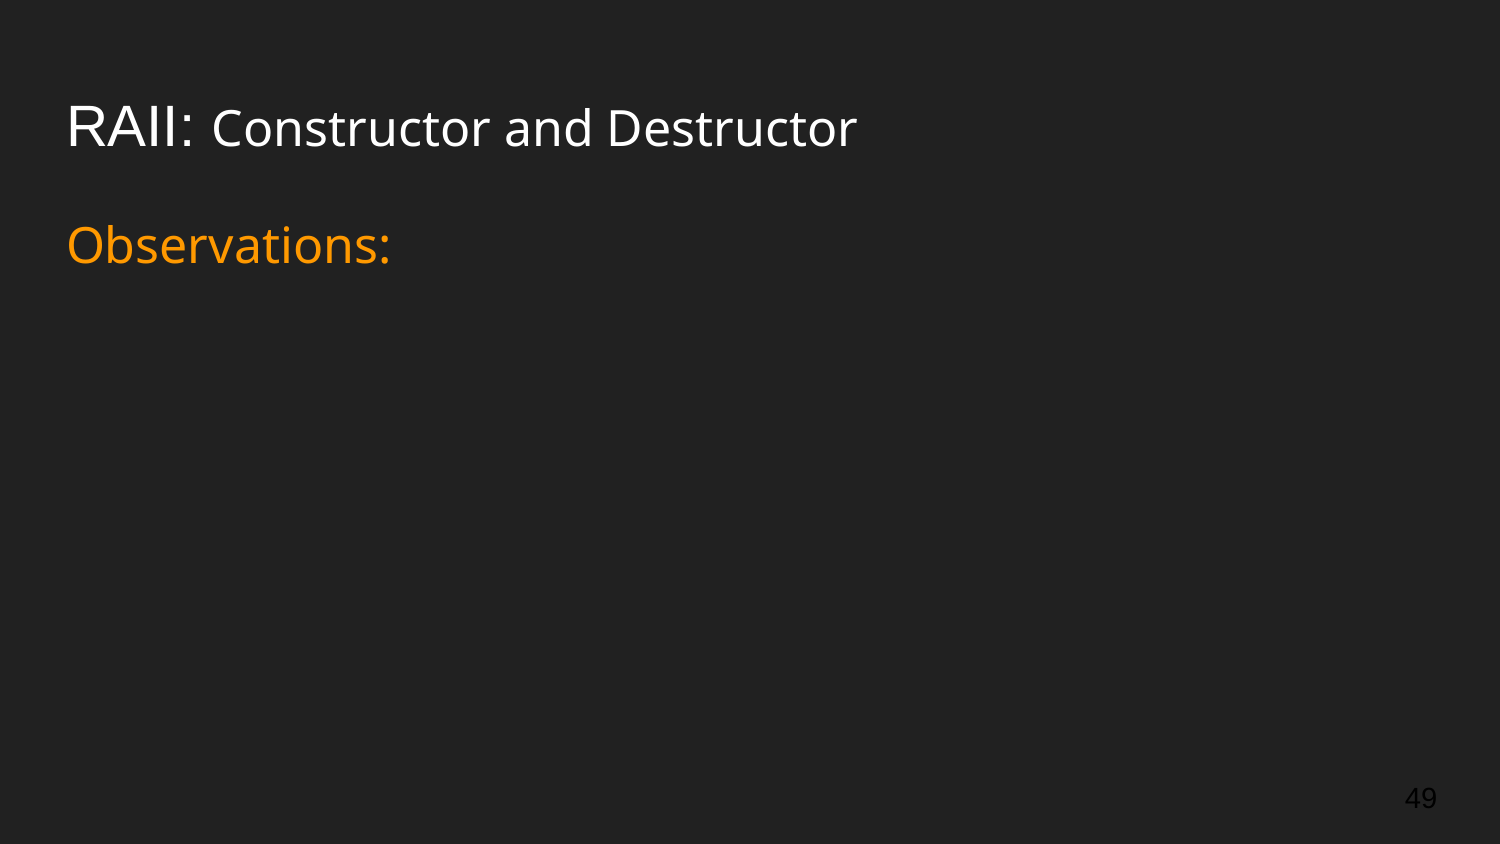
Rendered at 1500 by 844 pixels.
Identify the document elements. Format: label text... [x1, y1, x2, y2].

list Observations: [51, 189, 1449, 750]
slide_number ‹#› [1389, 764, 1480, 830]
title RAII: Constructor and Destructor [51, 72, 1449, 167]
